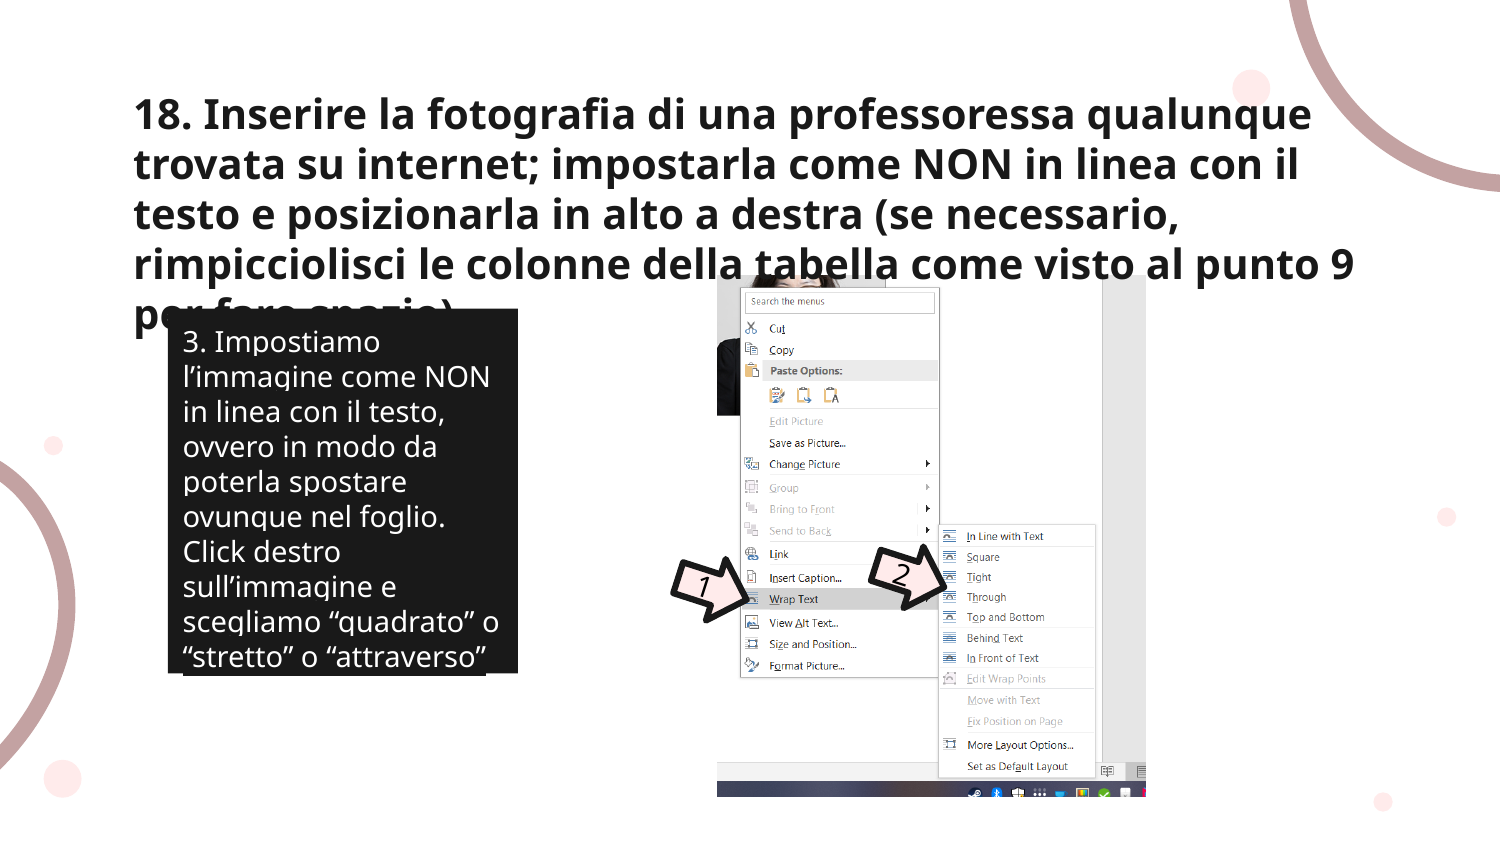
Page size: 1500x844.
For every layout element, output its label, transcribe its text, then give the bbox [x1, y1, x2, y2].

text_box 3. Impostiamo l’immagine come NON in linea con il testo, ovvero in modo da poterla spostare ovunque nel foglio. Click destro sull’immagine e scegliamo “quadrato” o “stretto” o “attraverso” [167, 308, 518, 674]
picture [717, 275, 1146, 797]
title 18. Inserire la fotografia di una professoressa qualunque trovata su internet; impostarla come NON in linea con il testo e posizionarla in alto a destra (se necessario, rimpicciolisci le colonne della tabella come visto al punto 9 per fare spazio). [118, 72, 1382, 167]
text_box 1 [673, 562, 712, 621]
